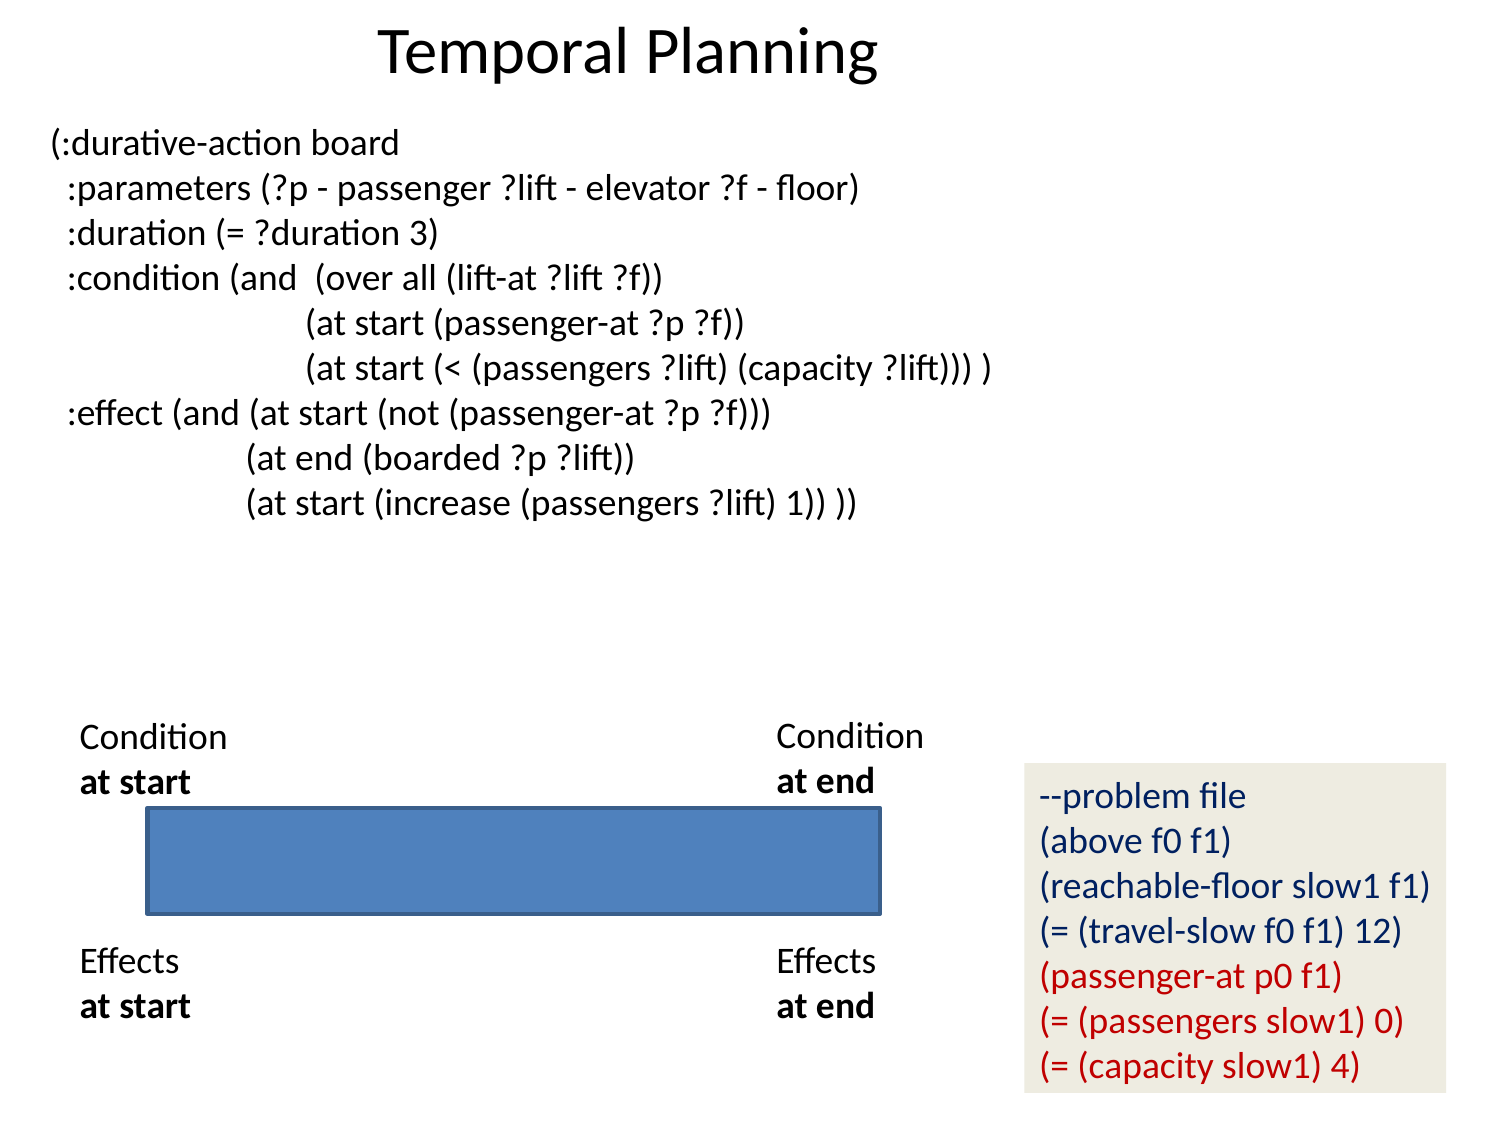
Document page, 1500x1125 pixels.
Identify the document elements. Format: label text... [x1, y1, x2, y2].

text_box (:durative-action board :parameters (?p - passenger ?lift - elevator ?f - floor) :duration (= ?duration 3) :condition (and (over all (lift-at ?lift ?f)) (at start (passenger-at ?p ?f)) (at start (< (passengers ?lift) (capacity ?lift))) ) :effect (and (at start (not (passenger-at ?p ?f))) (at end (boarded ?p ?lift)) (at start (increase (passengers ?lift) 1)) )) [35, 110, 1477, 575]
text_box Condition at end [761, 704, 963, 809]
text_box Effects at start [64, 928, 266, 1034]
text_box --problem file (above f0 f1) (reachable-floor slow1 f1) (= (travel-slow f0 f1) 12) (passenger-at p0 f1) (= (passengers slow1) 0) (= (capacity slow1) 4) [1024, 763, 1447, 1093]
text_box [145, 806, 882, 916]
text_box Effects at end [761, 928, 963, 1034]
text_box Condition at start [64, 704, 266, 810]
text_box Temporal Planning [363, 0, 1418, 95]
